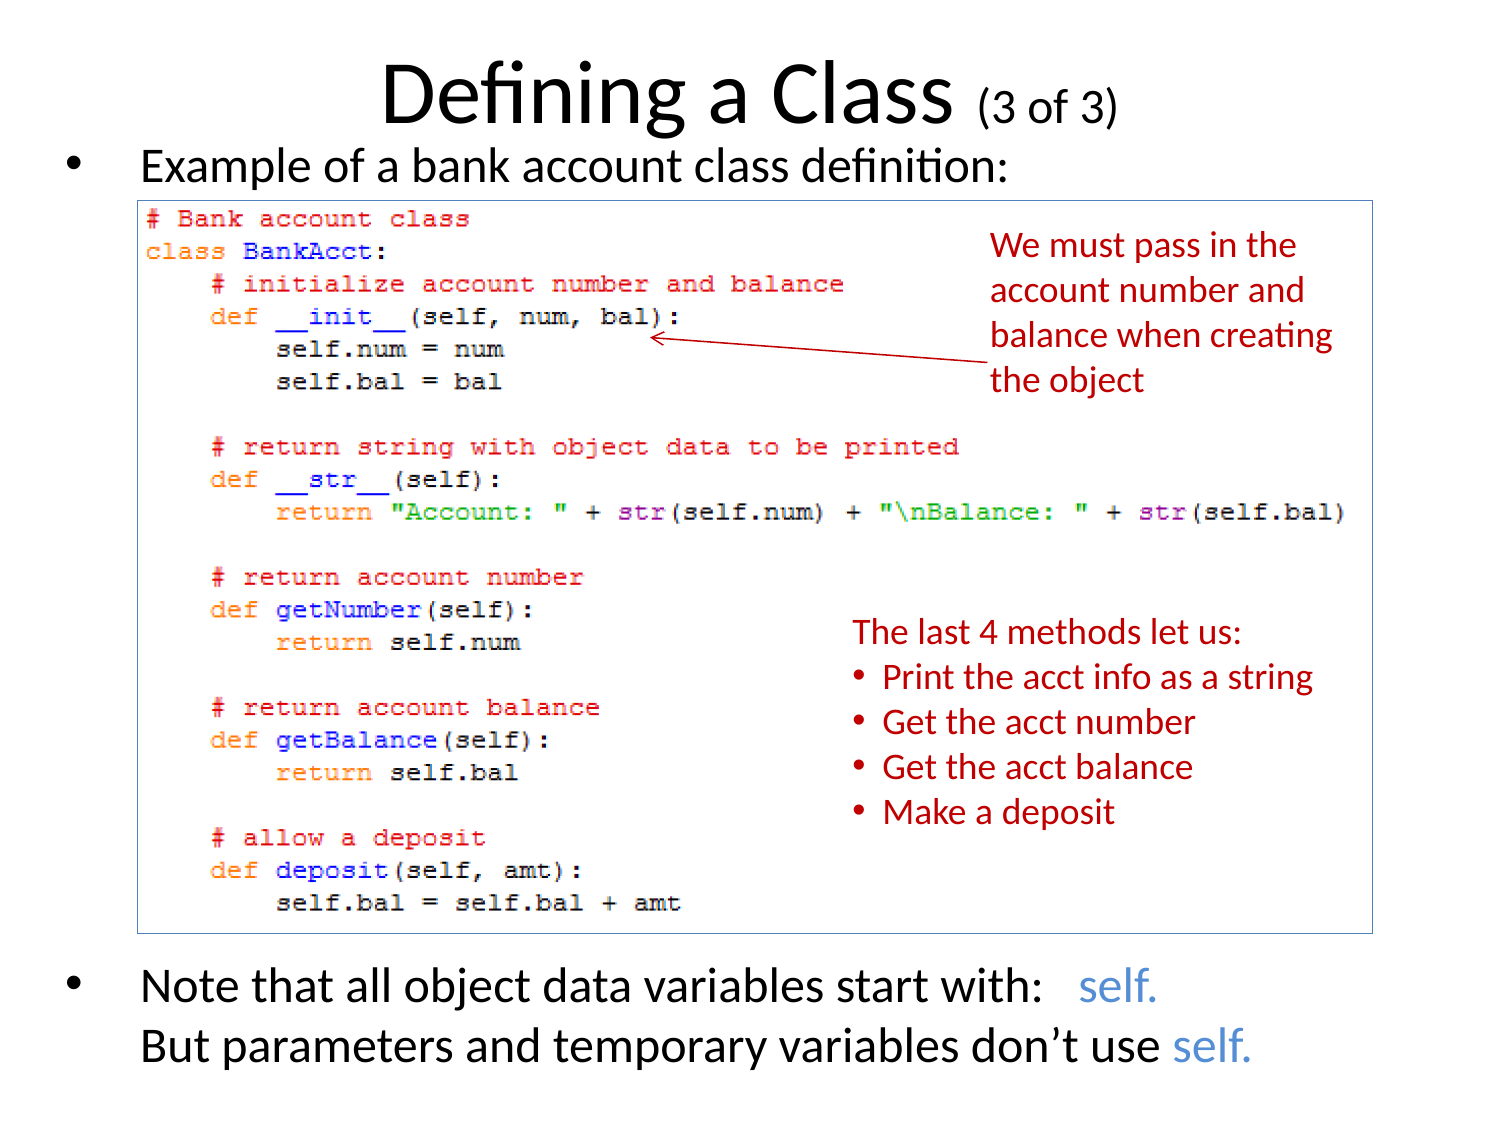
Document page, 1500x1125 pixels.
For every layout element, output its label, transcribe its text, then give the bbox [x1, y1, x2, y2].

picture [137, 199, 1373, 935]
title Defining a Class (3 of 3) [75, 24, 1425, 125]
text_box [649, 212, 1363, 413]
list Example of a bank account class definition: Note that all object data variables start with: self. But parameters and temporary variables don’t use self. [50, 125, 1438, 1063]
